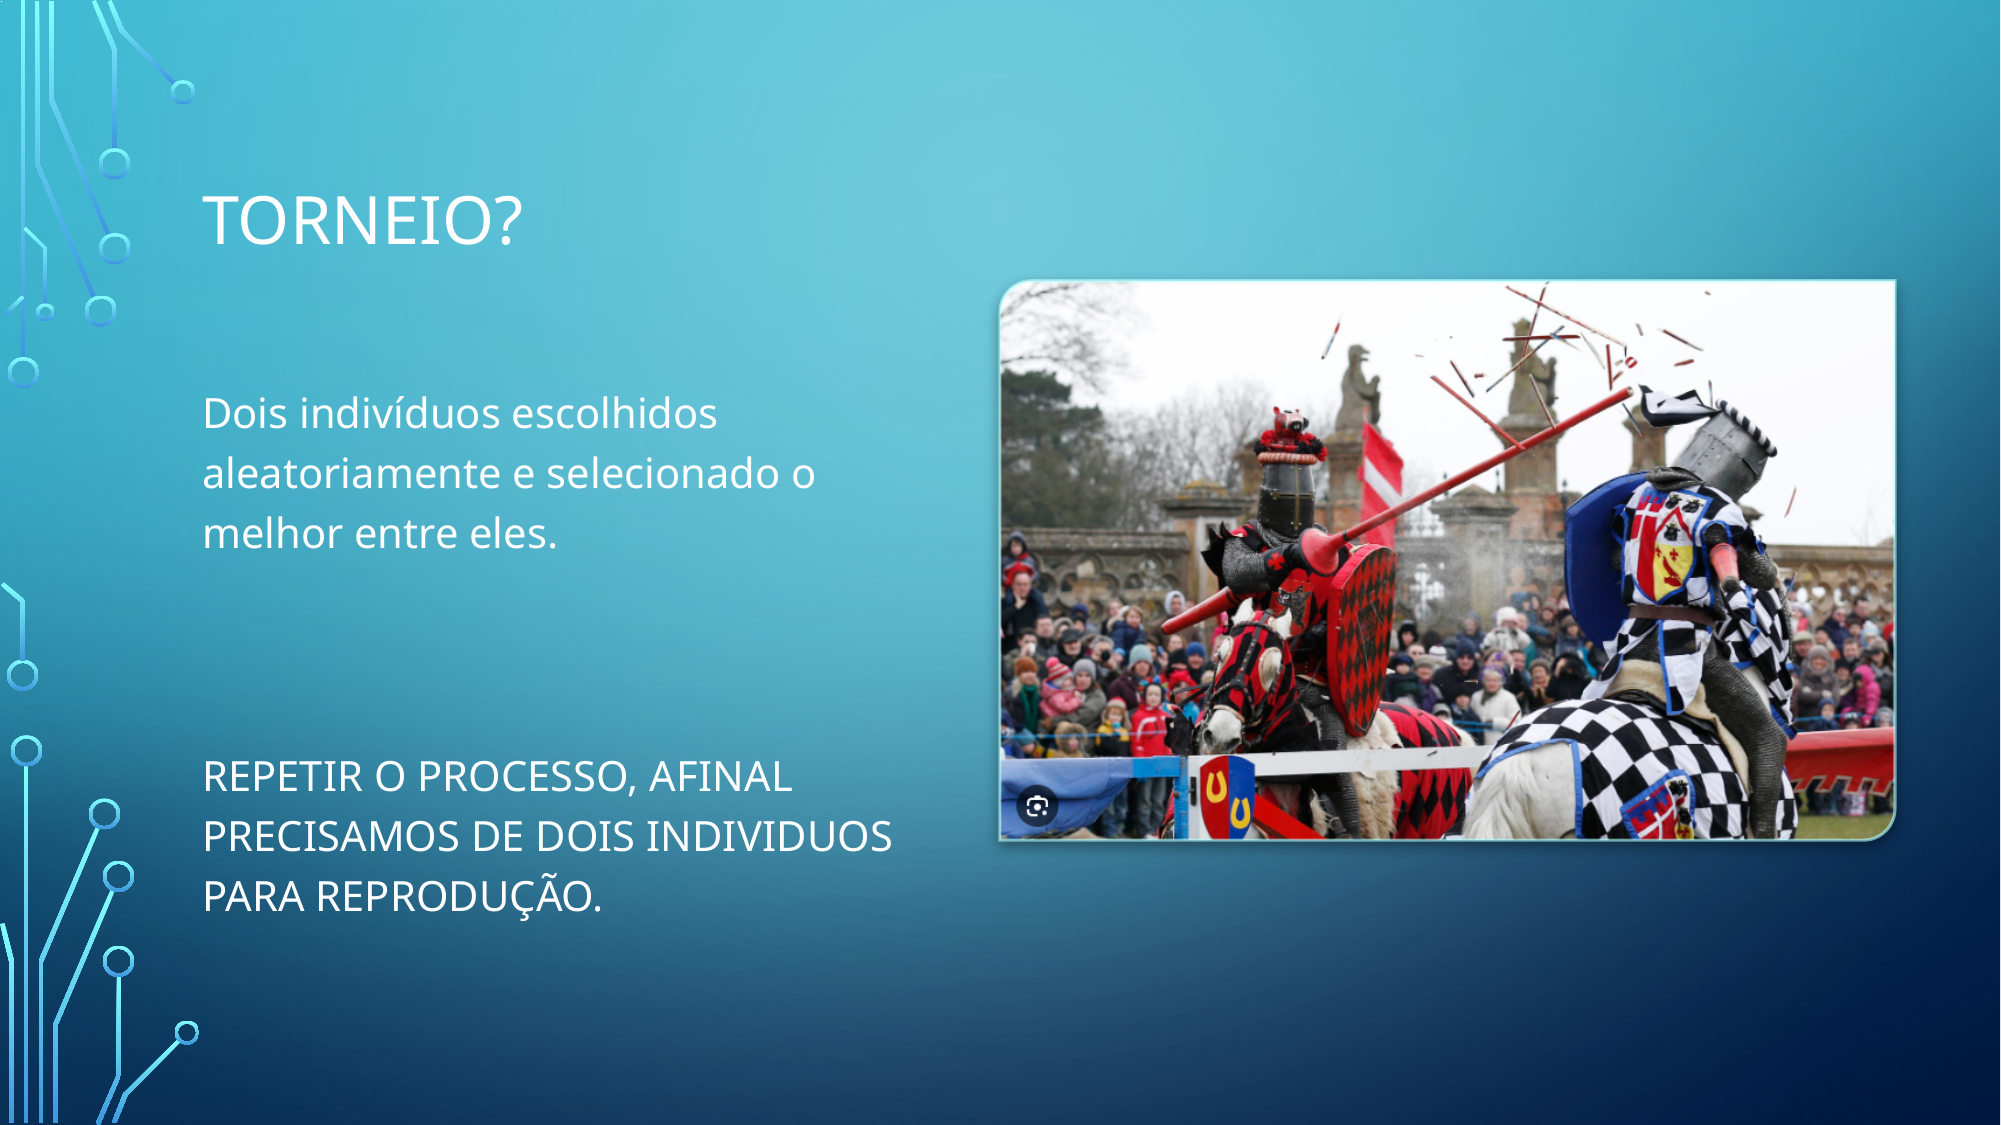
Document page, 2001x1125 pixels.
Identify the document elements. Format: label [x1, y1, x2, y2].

text_box [0, 0, 201, 1125]
picture [201, 0, 2000, 1125]
